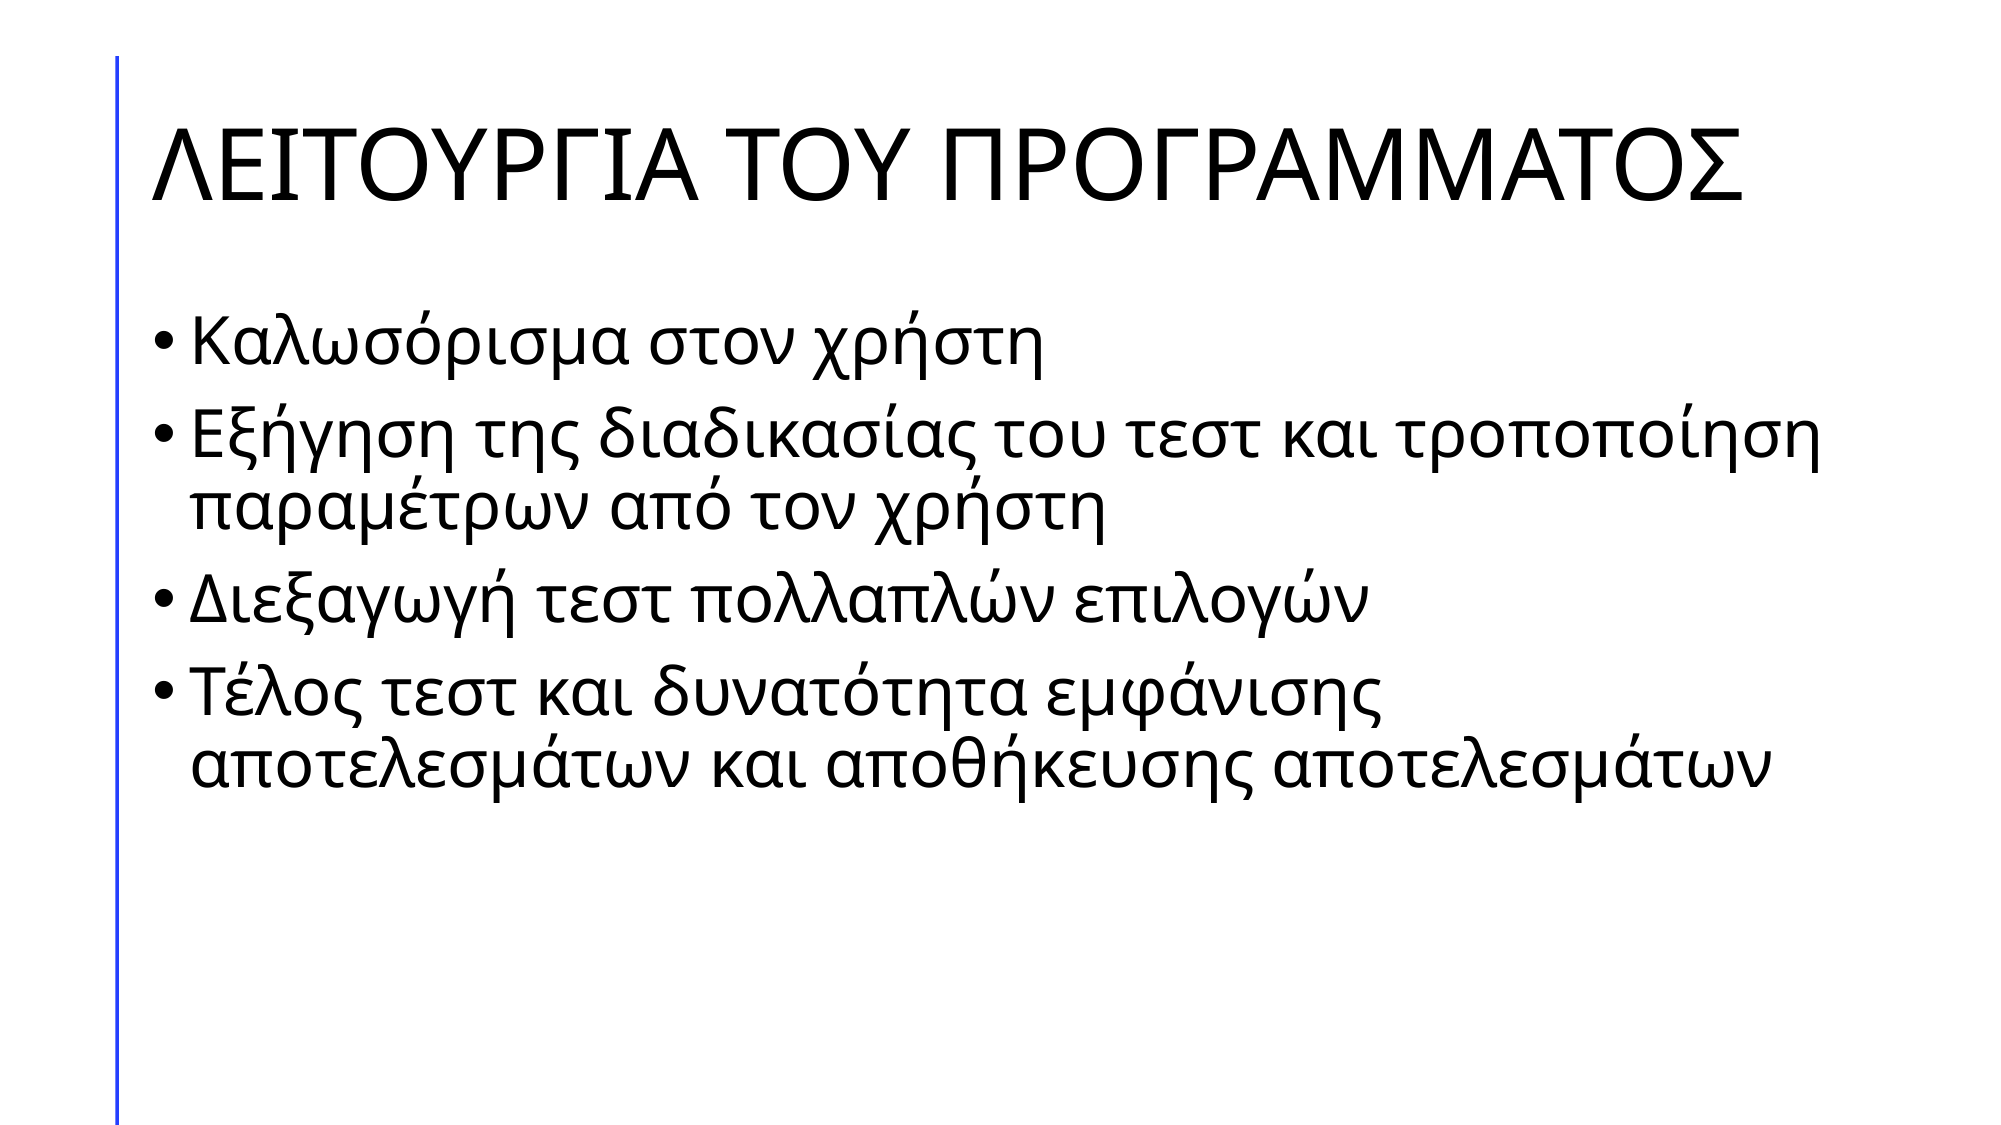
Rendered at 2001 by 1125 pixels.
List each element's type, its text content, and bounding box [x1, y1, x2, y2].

list Καλωσόρισμα στον χρήστη Εξήγηση της διαδικασίας του τεστ και τροποποίηση παραμέτρων από τον χρήστη Διεξαγωγή τεστ πολλαπλών επιλογών Τέλος τεστ και δυνατότητα εμφάνισης αποτελεσμάτων και αποθήκευσης αποτελεσμάτων [137, 299, 1863, 1014]
title ΛΕΙΤΟΥΡΓΙΑ ΤΟΥ ΠΡΟΓΡΑΜΜΑΤΟΣ [137, 59, 1863, 278]
